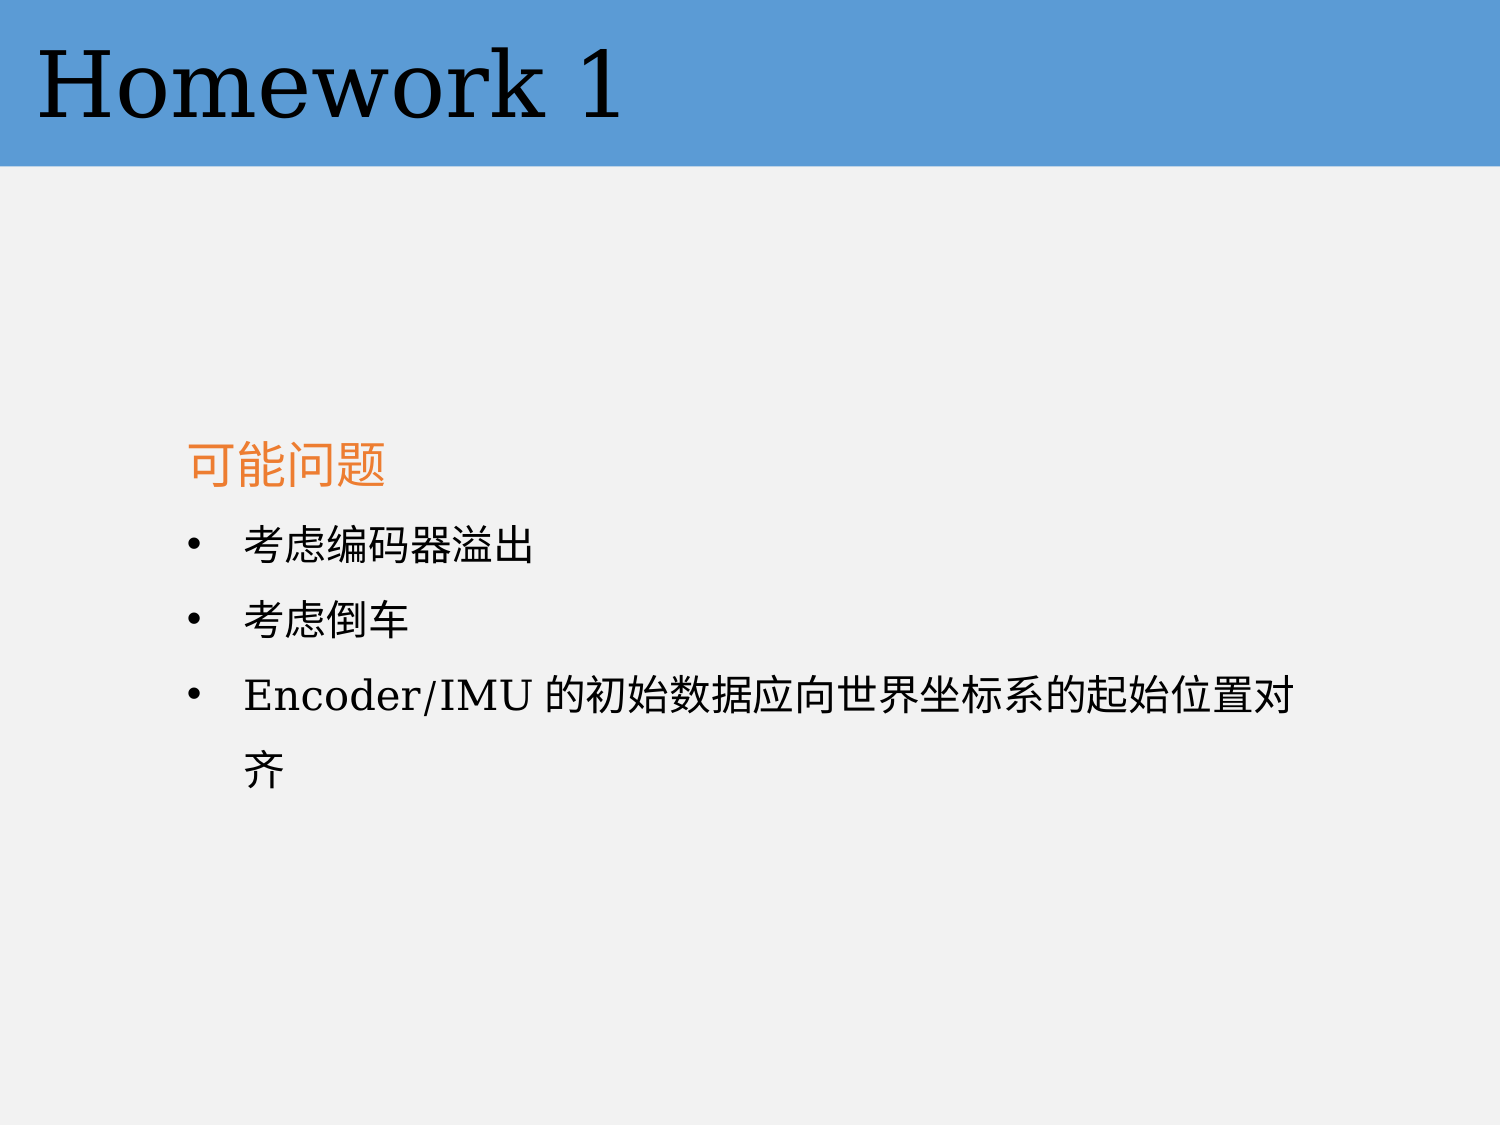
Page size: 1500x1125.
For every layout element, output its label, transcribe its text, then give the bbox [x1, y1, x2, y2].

text_box 可能问题 考虑编码器溢出 考虑倒车 Encoder/IMU的初始数据应向世界坐标系的起始位置对齐 [172, 395, 1328, 801]
title Homework 1 [0, 0, 1500, 167]
